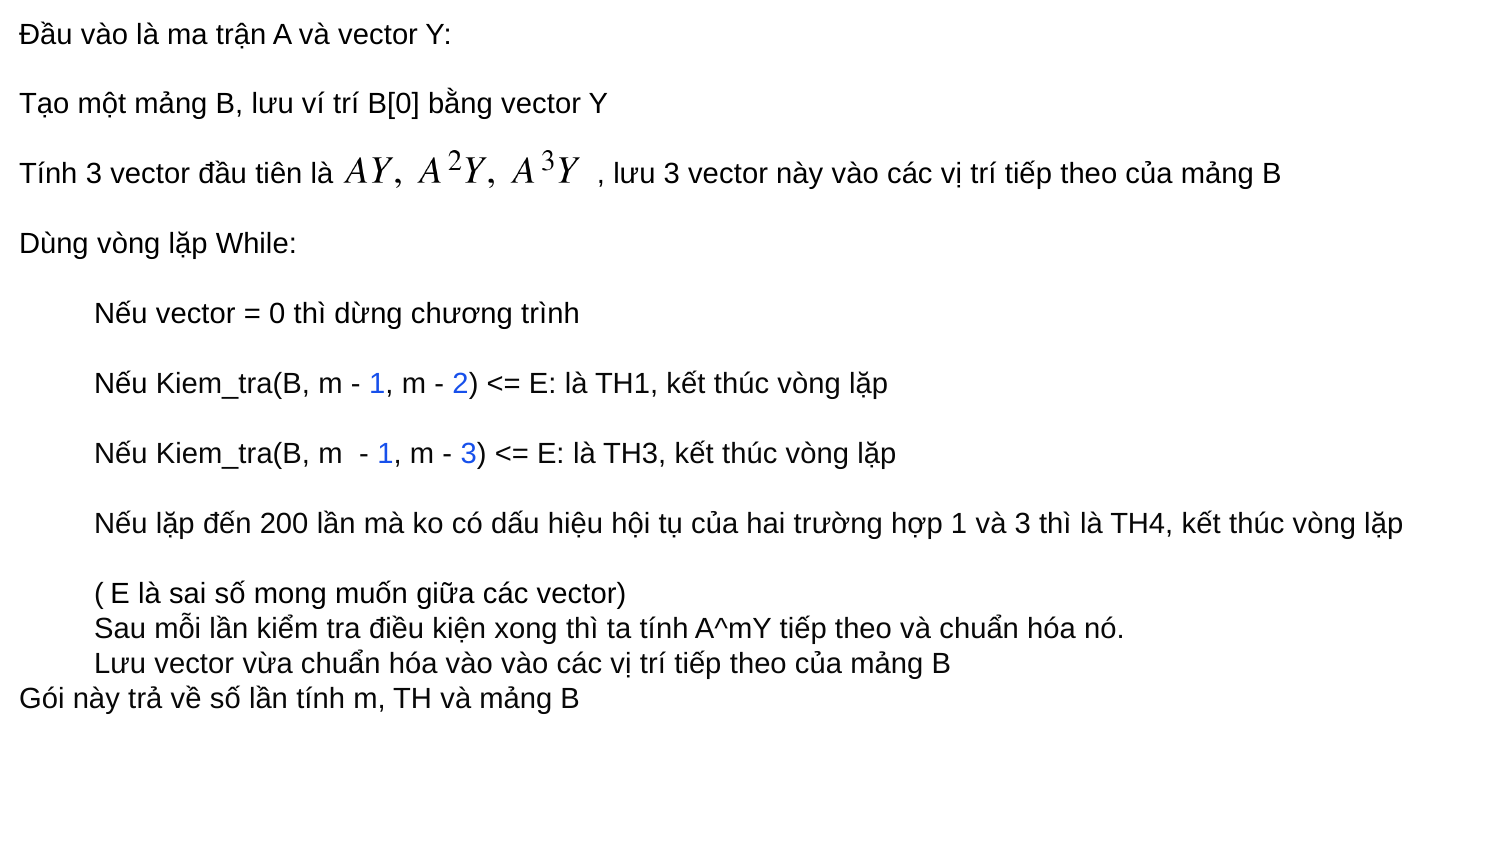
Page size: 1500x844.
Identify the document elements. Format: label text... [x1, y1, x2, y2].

text_box Đầu vào là ma trận A và vector Y: Tạo một mảng B, lưu ví trí B[0] bằng vector Y Tính 3 vector đầu tiên là , lưu 3 vector này vào các vị trí tiếp theo của mảng B Dùng vòng lặp While: Nếu vector = 0 thì dừng chương trình Nếu Kiem_tra(B, m - 1, m - 2) <= E: là TH1, kết thúc vòng lặp Nếu Kiem_tra(B, m - 1, m - 3) <= E: là TH3, kết thúc vòng lặp Nếu lặp đến 200 lần mà ko có dấu hiệu hội tụ của hai trường hợp 1 và 3 thì là TH4, kết thúc vòng lặp ( E là sai số mong muốn giữa các vector) Sau mỗi lần kiểm tra điều kiện xong thì ta tính A^mY tiếp theo và chuẩn hóa nó. Lưu vector vừa chuẩn hóa vào vào các vị trí tiếp theo của mảng B Gói này trả về số lần tính m, TH và mảng B [4, 0, 1496, 844]
picture [343, 150, 580, 188]
